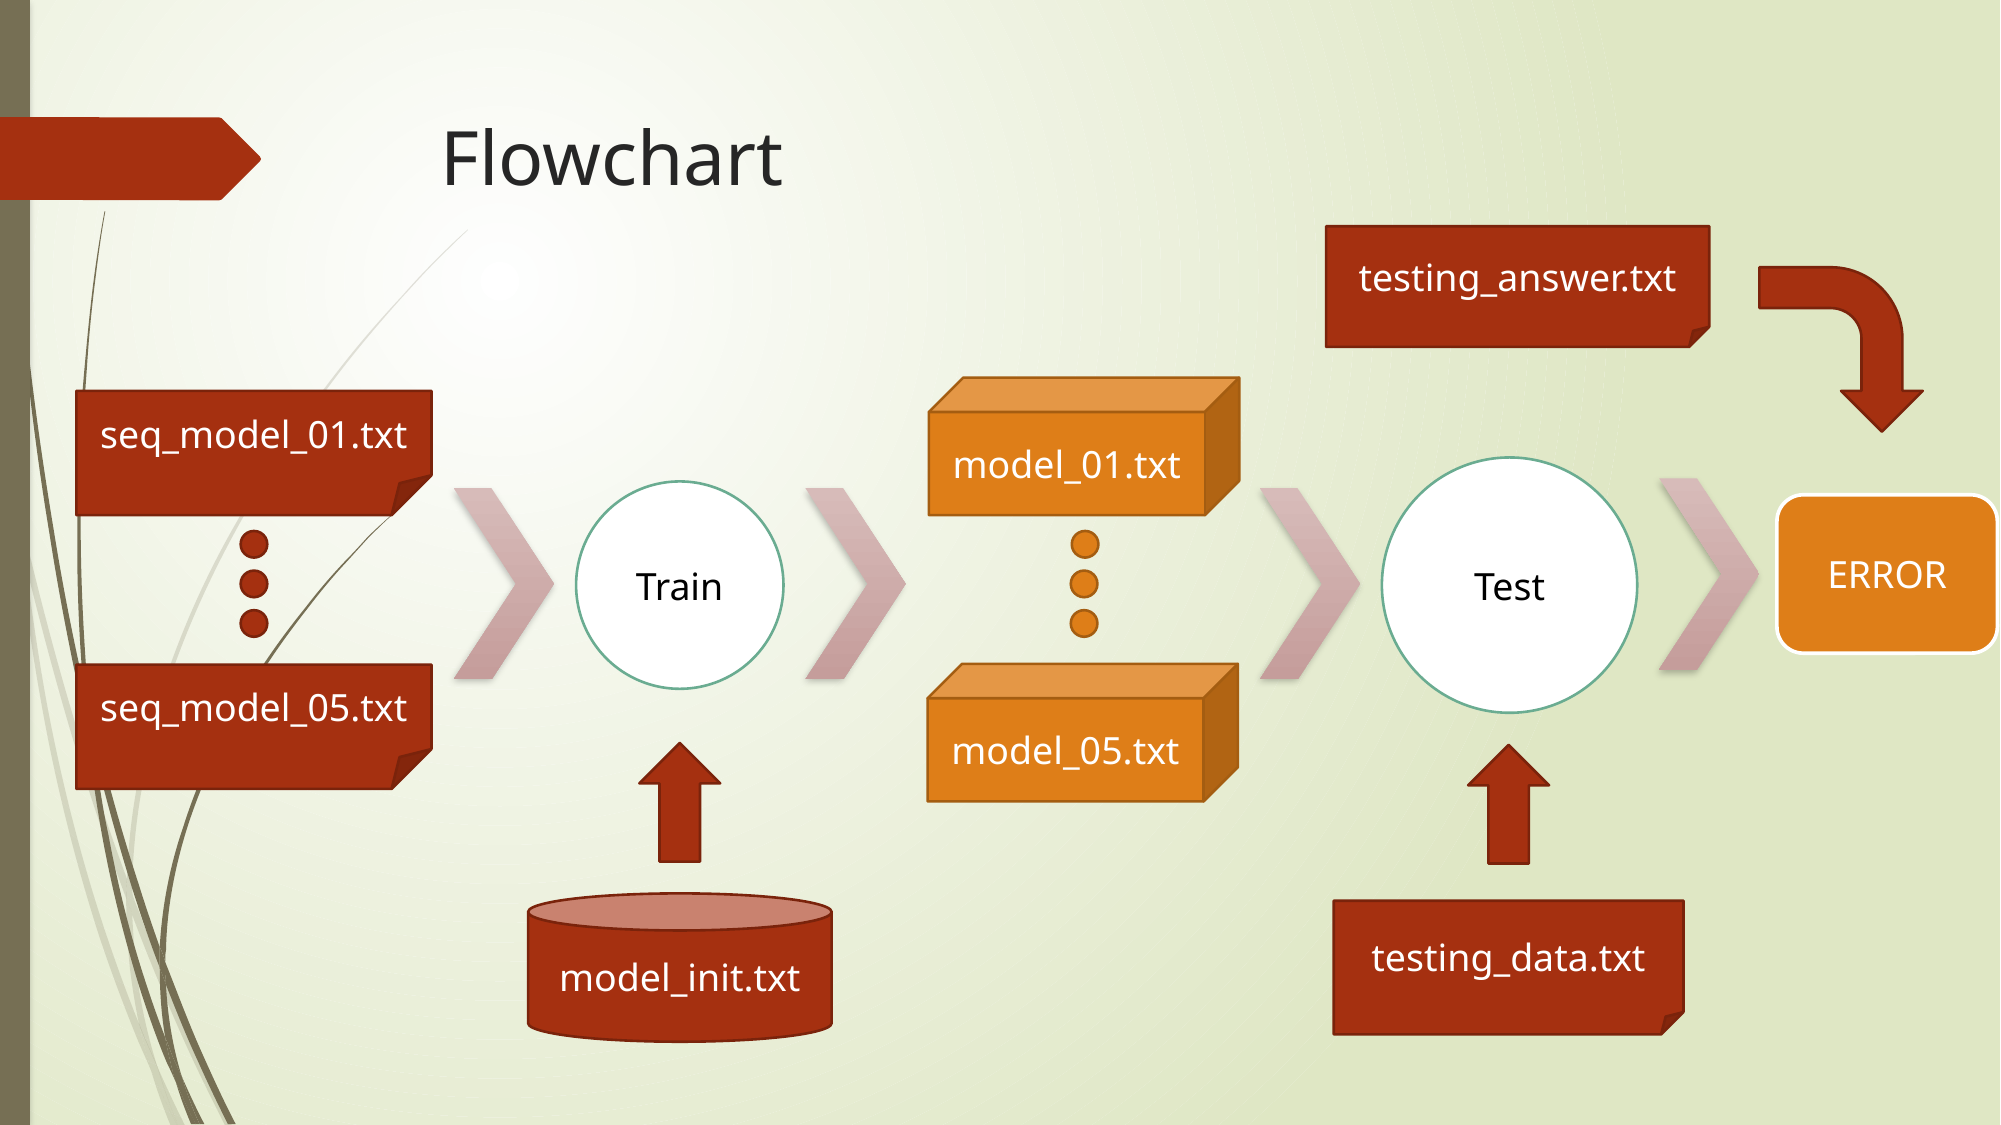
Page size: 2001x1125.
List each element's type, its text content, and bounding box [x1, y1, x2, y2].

text_box testing_answer.txt [1324, 224, 1711, 349]
text_box [638, 741, 722, 863]
text_box [239, 608, 269, 639]
text_box model_init.txt [526, 892, 833, 1044]
text_box [805, 488, 906, 680]
text_box Train [574, 480, 785, 691]
text_box [1466, 743, 1551, 865]
text_box model_05.txt [926, 662, 1240, 803]
text_box [1069, 569, 1099, 599]
text_box [1070, 529, 1100, 559]
text_box model_01.txt [927, 376, 1241, 517]
title Flowchart [425, 102, 1888, 313]
text_box [1259, 488, 1360, 680]
text_box [1758, 265, 1924, 433]
text_box ERROR [1775, 492, 2000, 656]
text_box [453, 488, 554, 680]
text_box seq_model_05.txt [75, 663, 433, 791]
text_box seq_model_01.txt [75, 389, 433, 517]
text_box [239, 529, 269, 559]
text_box Test [1380, 456, 1639, 715]
text_box [239, 569, 269, 599]
text_box testing_data.txt [1332, 899, 1685, 1036]
text_box [1659, 478, 1760, 670]
text_box [1069, 608, 1099, 639]
